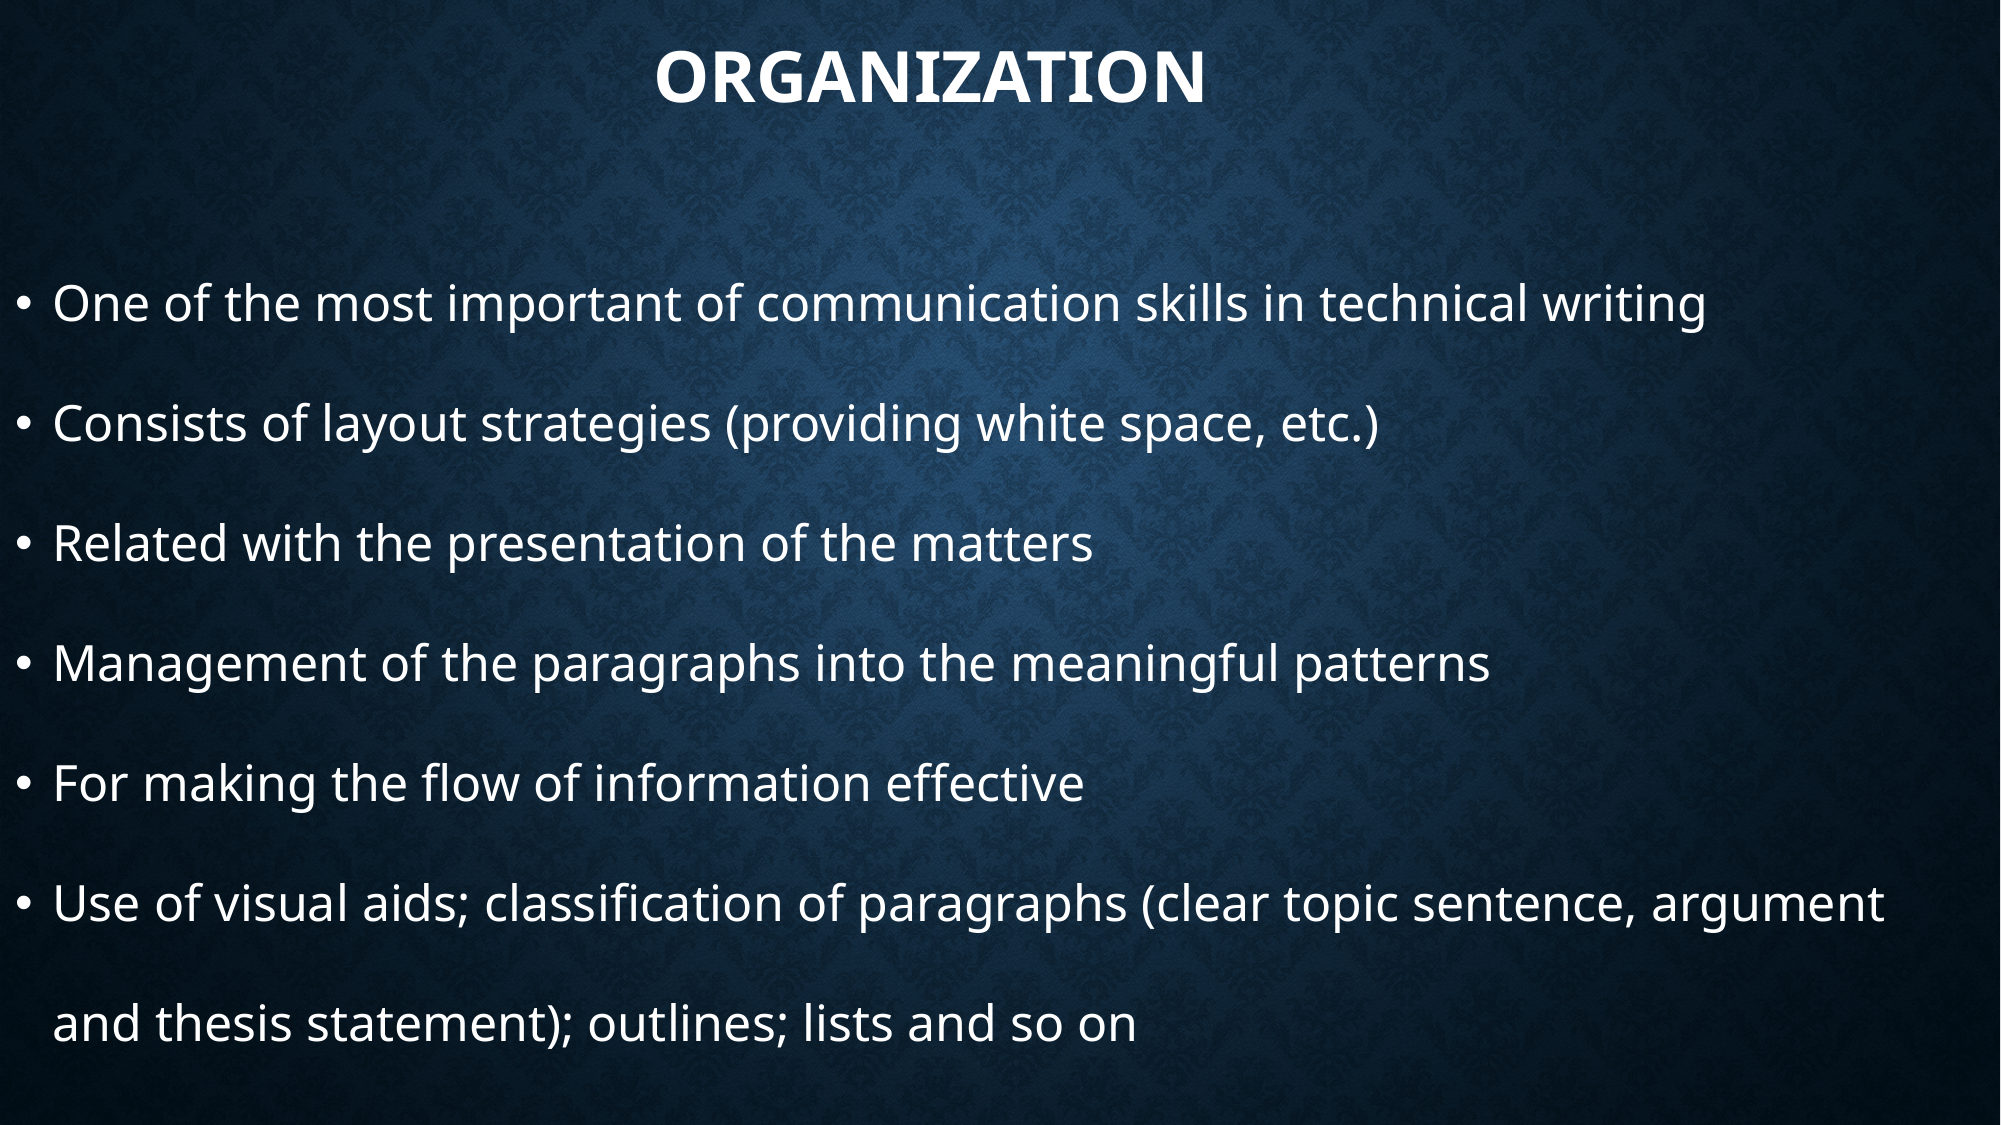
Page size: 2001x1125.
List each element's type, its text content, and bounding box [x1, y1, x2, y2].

title Organization [0, 0, 1863, 159]
list One of the most important of communication skills in technical writing Consists of layout strategies (providing white space, etc.) Related with the presentation of the matters Management of the paragraphs into the meaningful patterns For making the flow of information effective Use of visual aids; classification of paragraphs (clear topic sentence, argument and thesis statement); outlines; lists and so on [0, 204, 2000, 1125]
